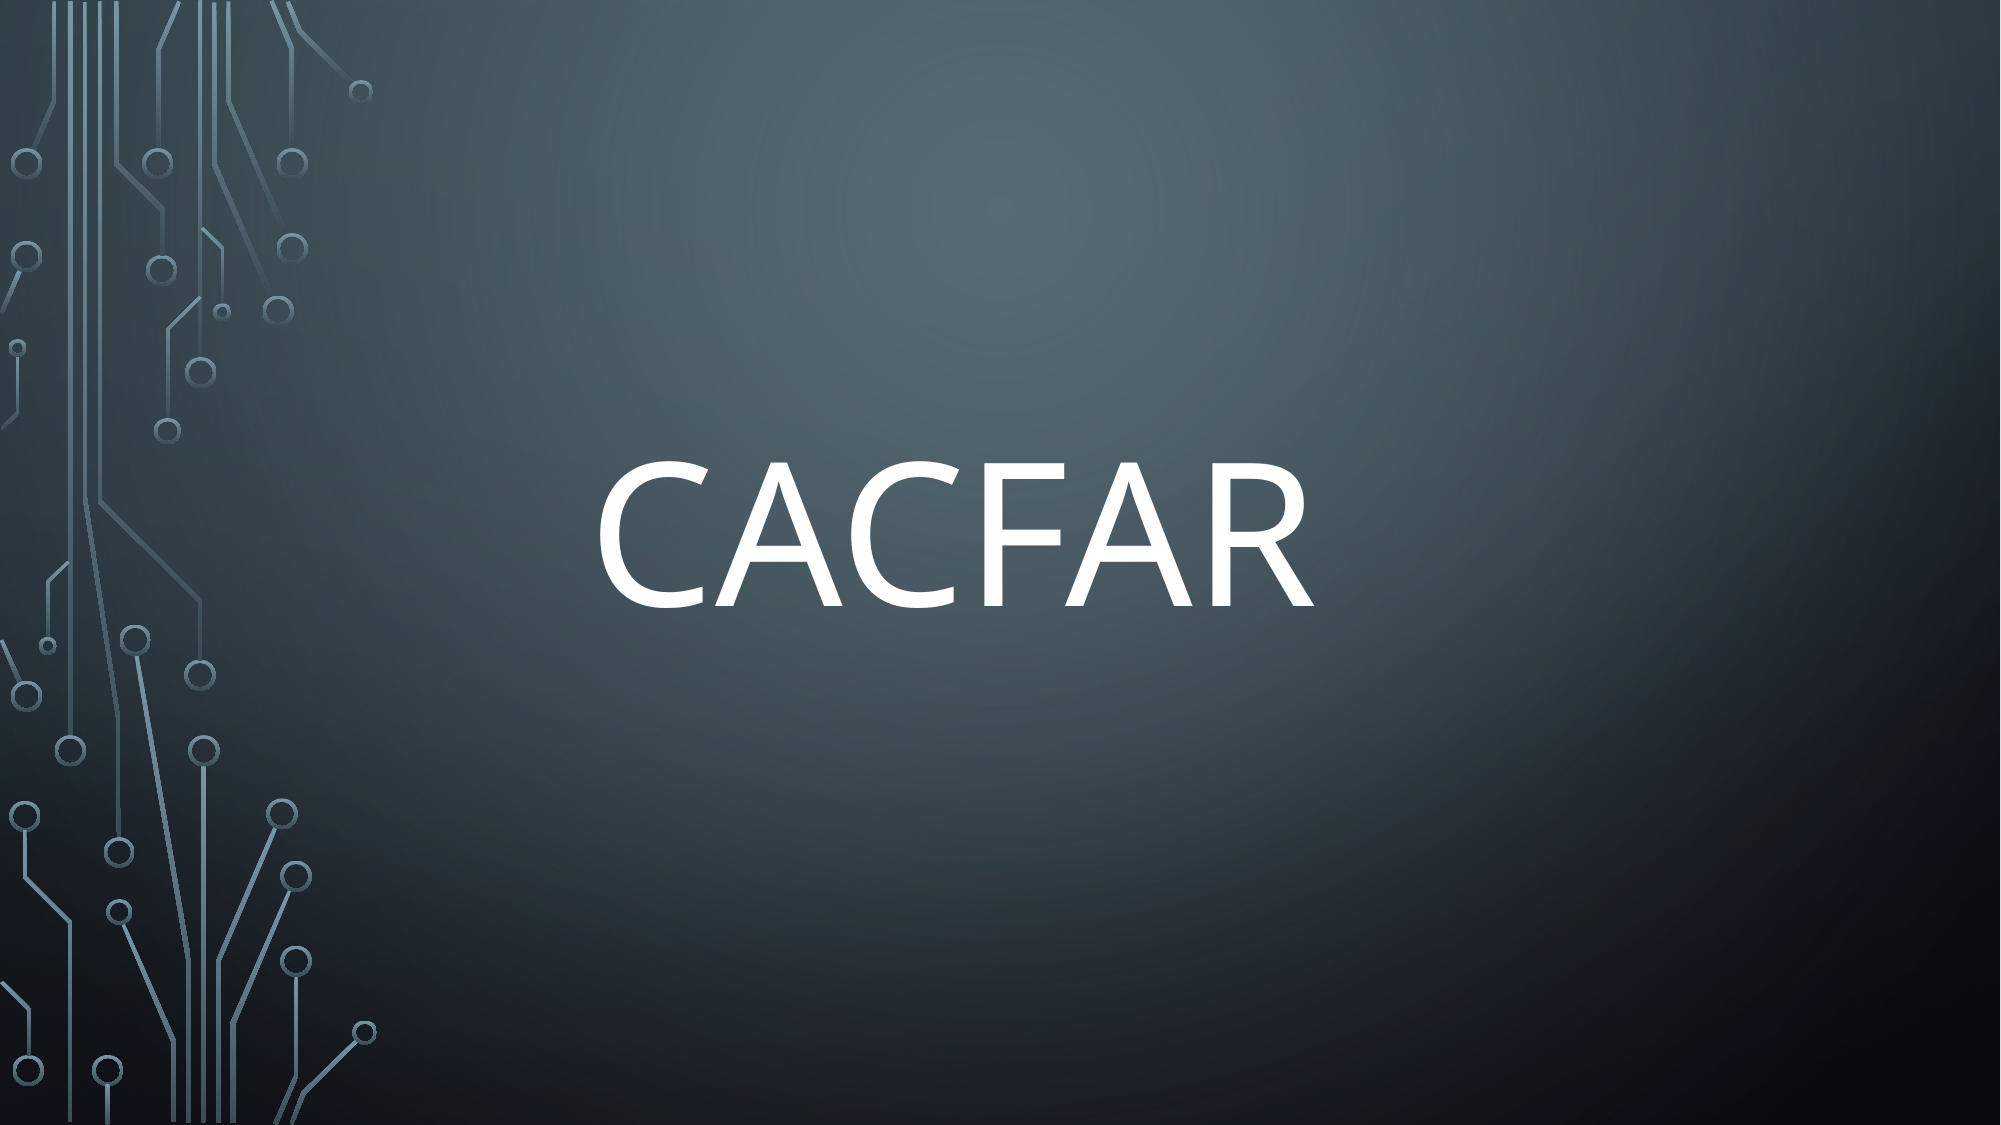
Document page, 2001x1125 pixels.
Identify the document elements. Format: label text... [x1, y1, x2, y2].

title CACFAR [573, 265, 1596, 658]
